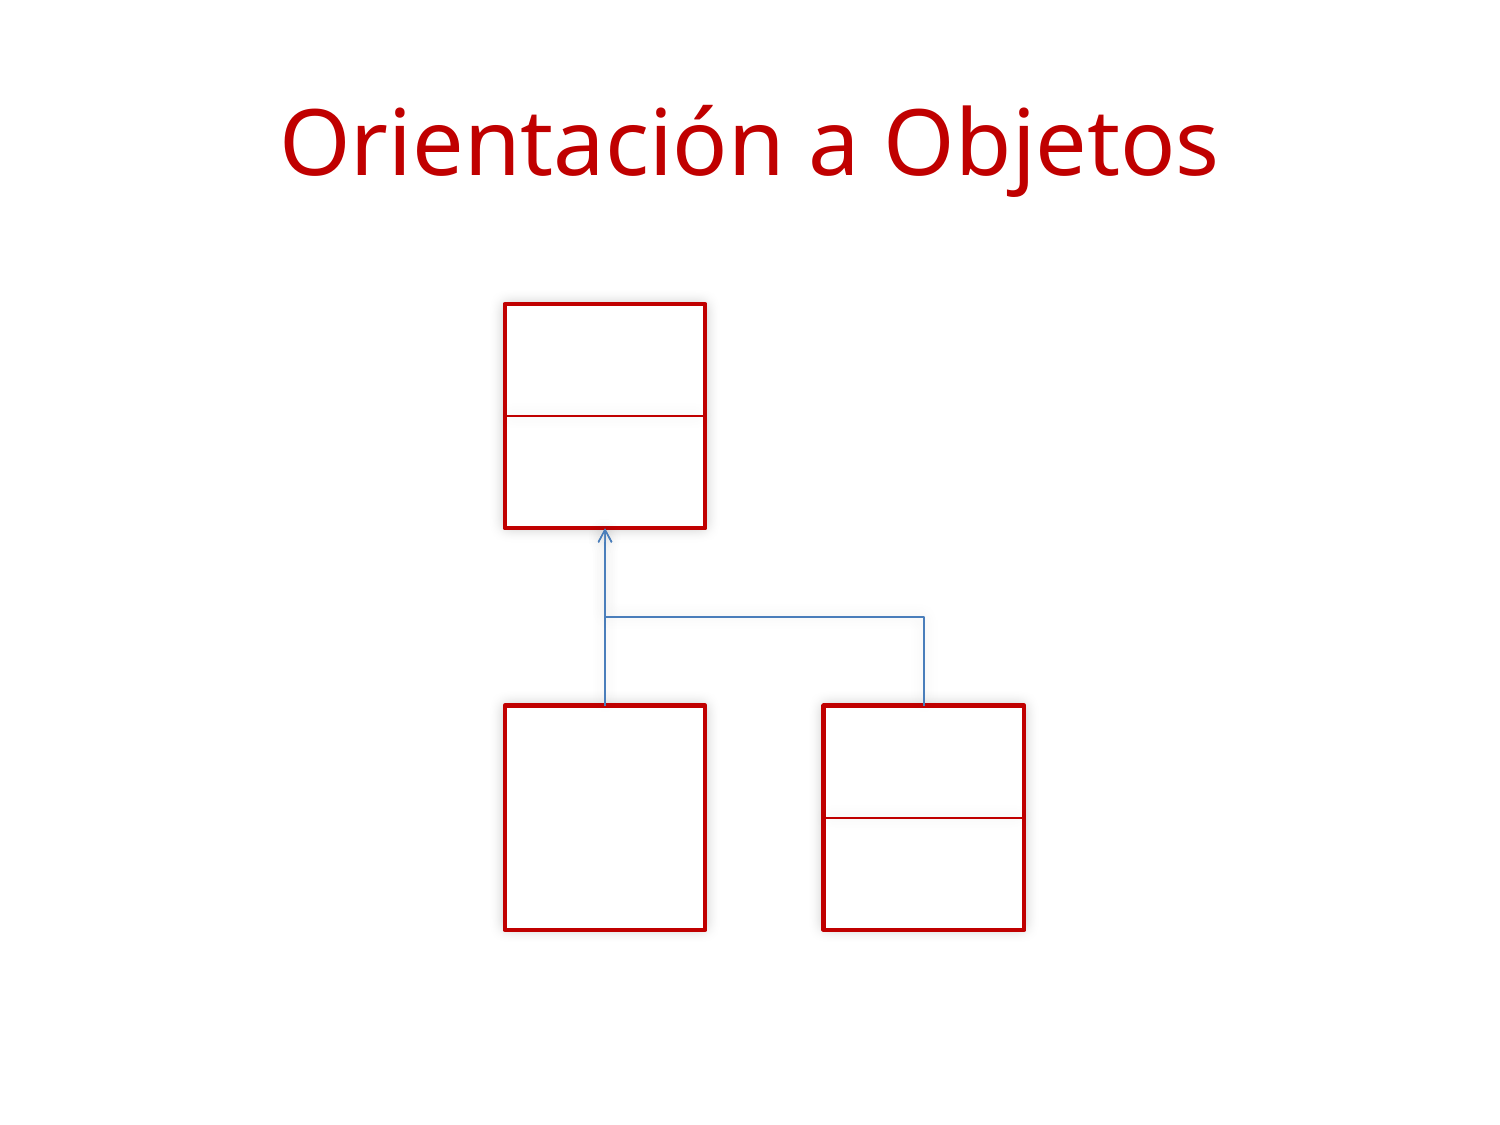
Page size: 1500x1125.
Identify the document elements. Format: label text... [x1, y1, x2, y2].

text_box [821, 820, 1026, 932]
title Orientación a Objetos [75, 45, 1425, 233]
text_box [503, 703, 707, 932]
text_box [675, 457, 854, 777]
text_box [503, 302, 707, 420]
text_box [503, 421, 707, 530]
text_box [821, 703, 1026, 819]
